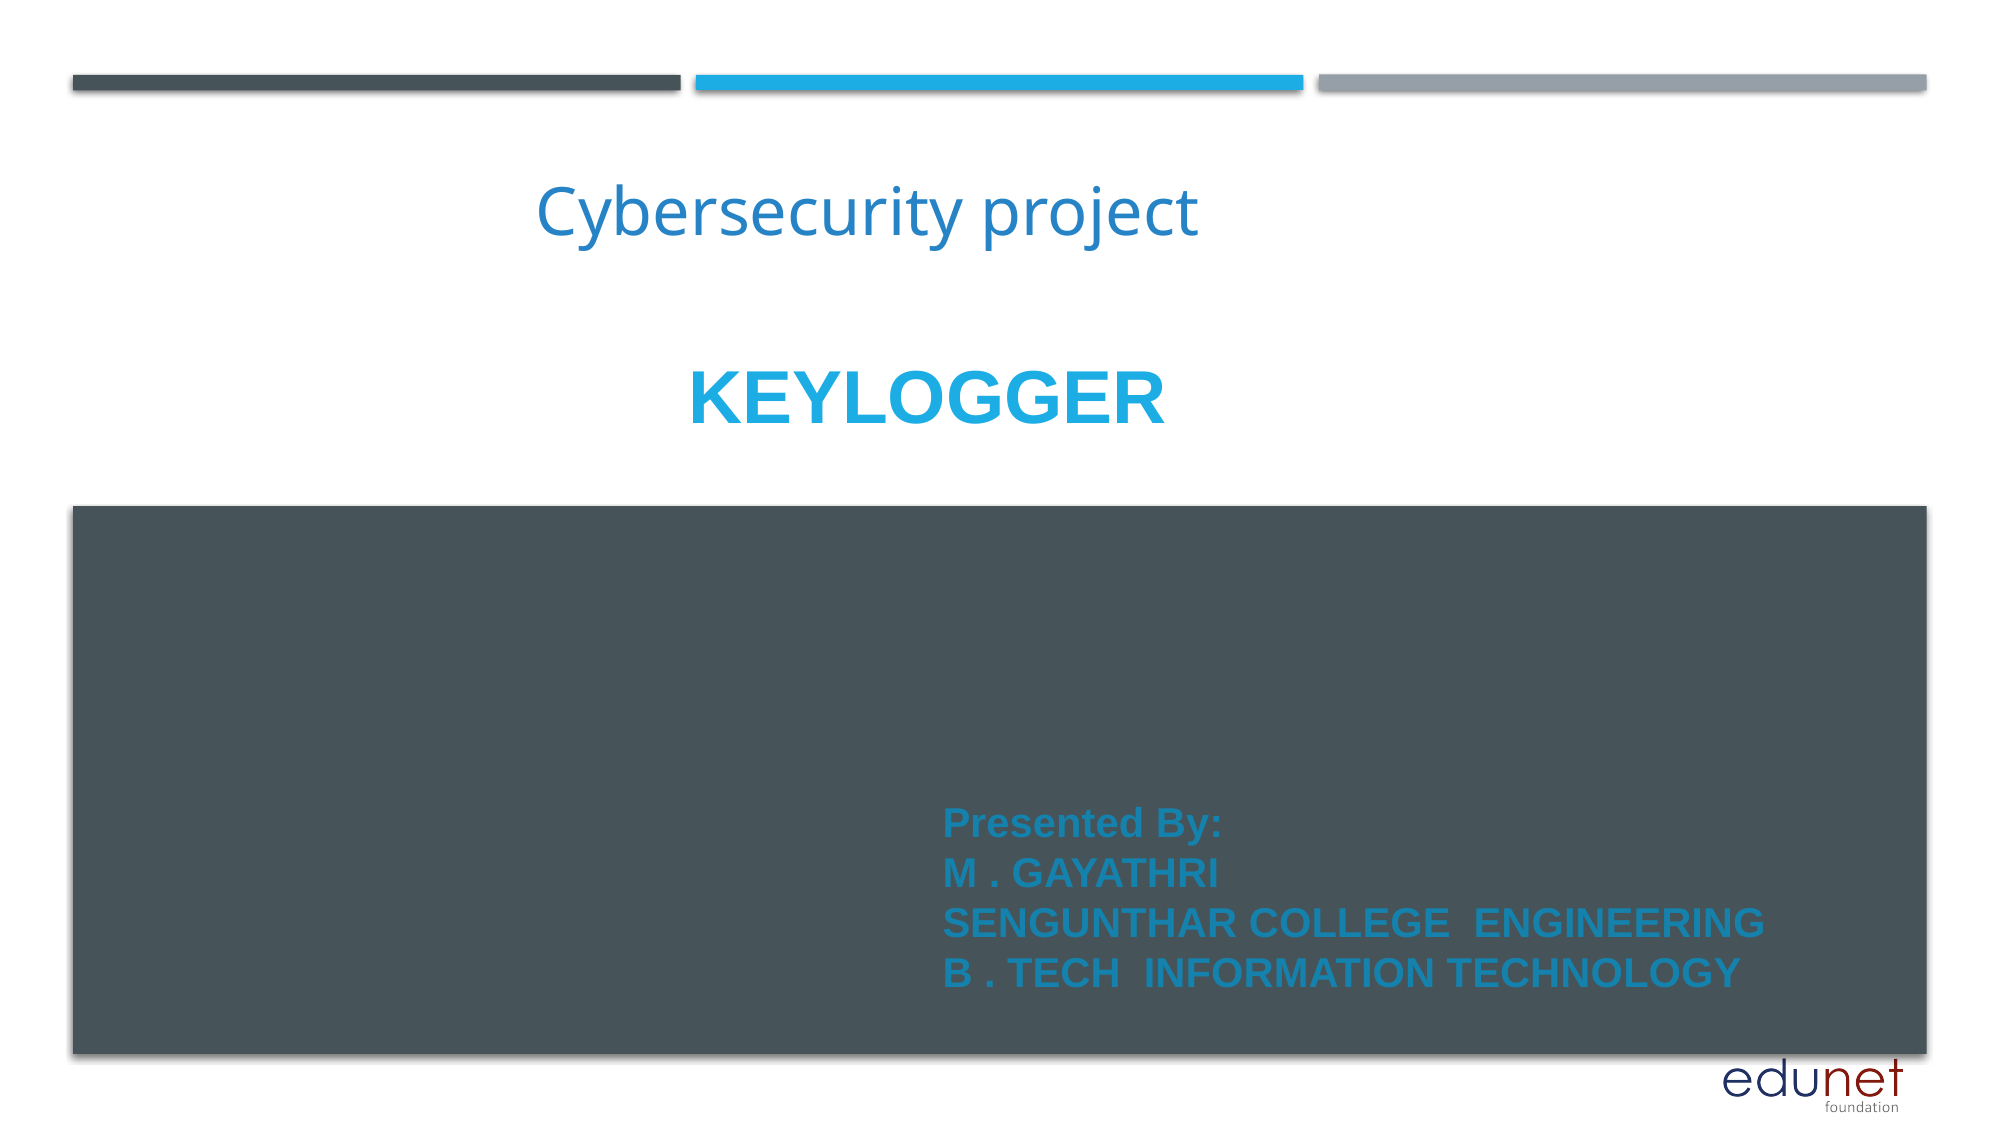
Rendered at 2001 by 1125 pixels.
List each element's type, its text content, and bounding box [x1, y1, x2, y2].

text_box Presented By: M . GAYATHRI SENGUNTHAR COLLEGE ENGINEERING B . TECH INFORMATION TECHNOLOGY [927, 788, 2000, 1004]
title Keylogger [177, 285, 1678, 447]
picture [1719, 1056, 1905, 1116]
text_box Cybersecurity project [521, 161, 2000, 257]
